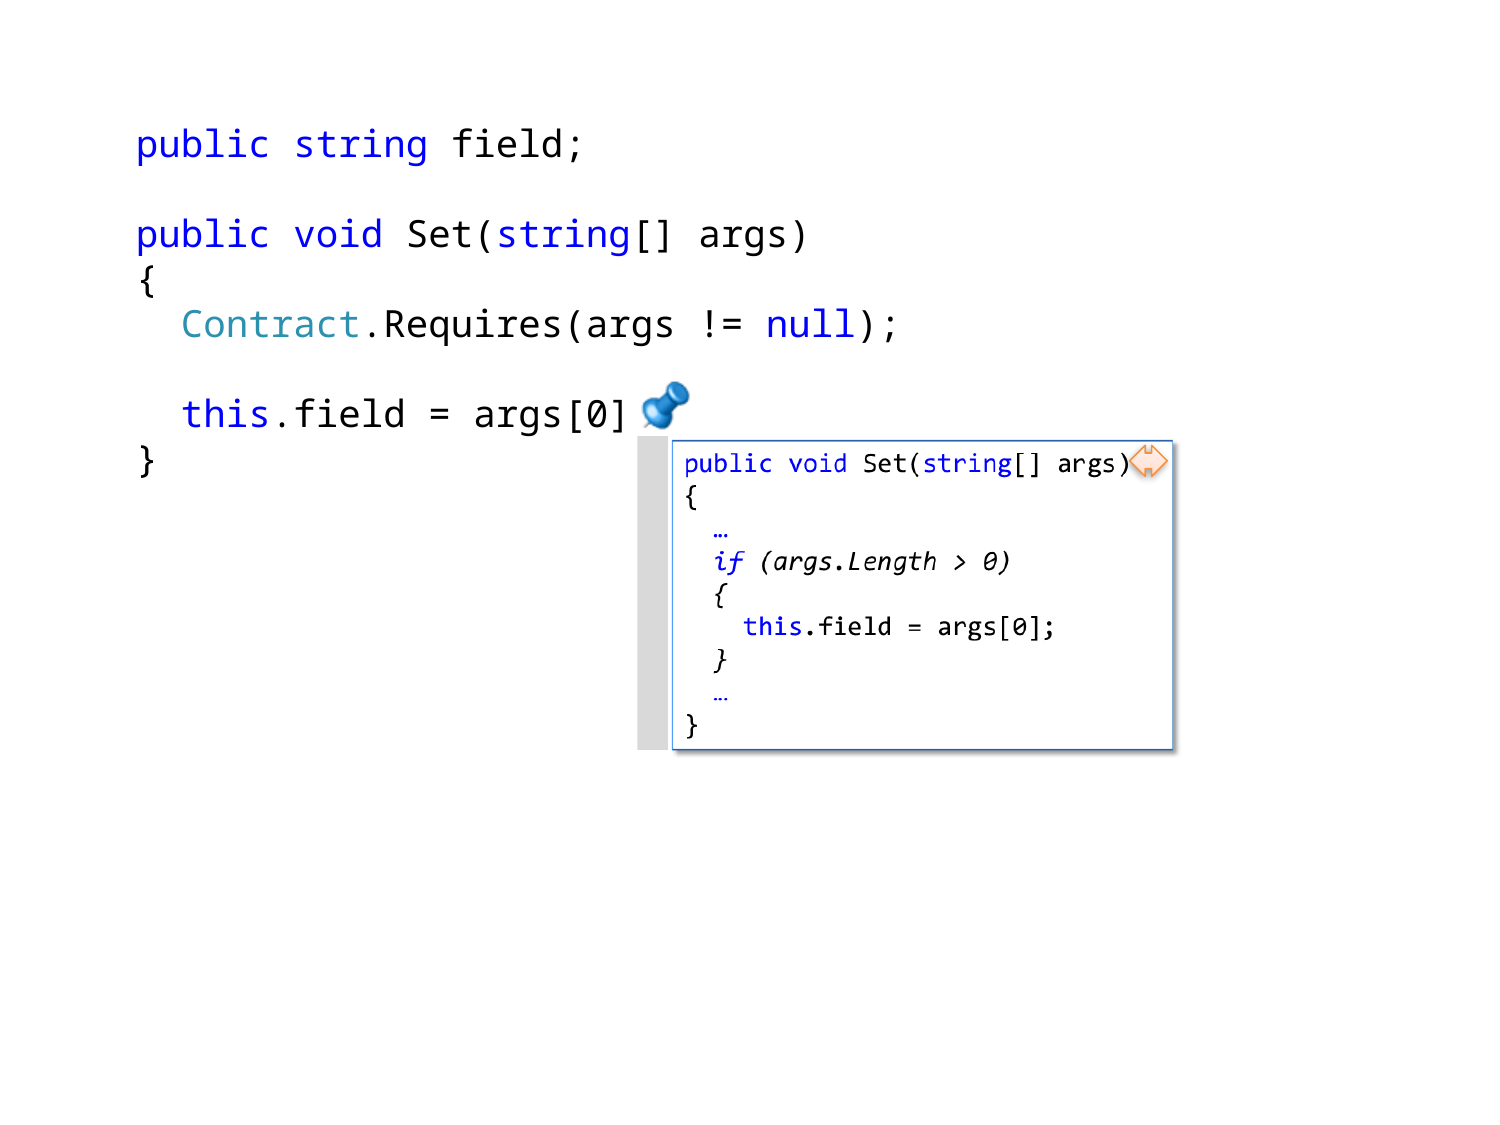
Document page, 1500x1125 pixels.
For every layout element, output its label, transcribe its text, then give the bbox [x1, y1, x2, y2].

text_box public string field; public void Set(string[] args) { Contract.Requires(args != null); this.field = args[0]; } [121, 112, 916, 488]
picture [637, 374, 1182, 758]
text_box [635, 443, 663, 752]
